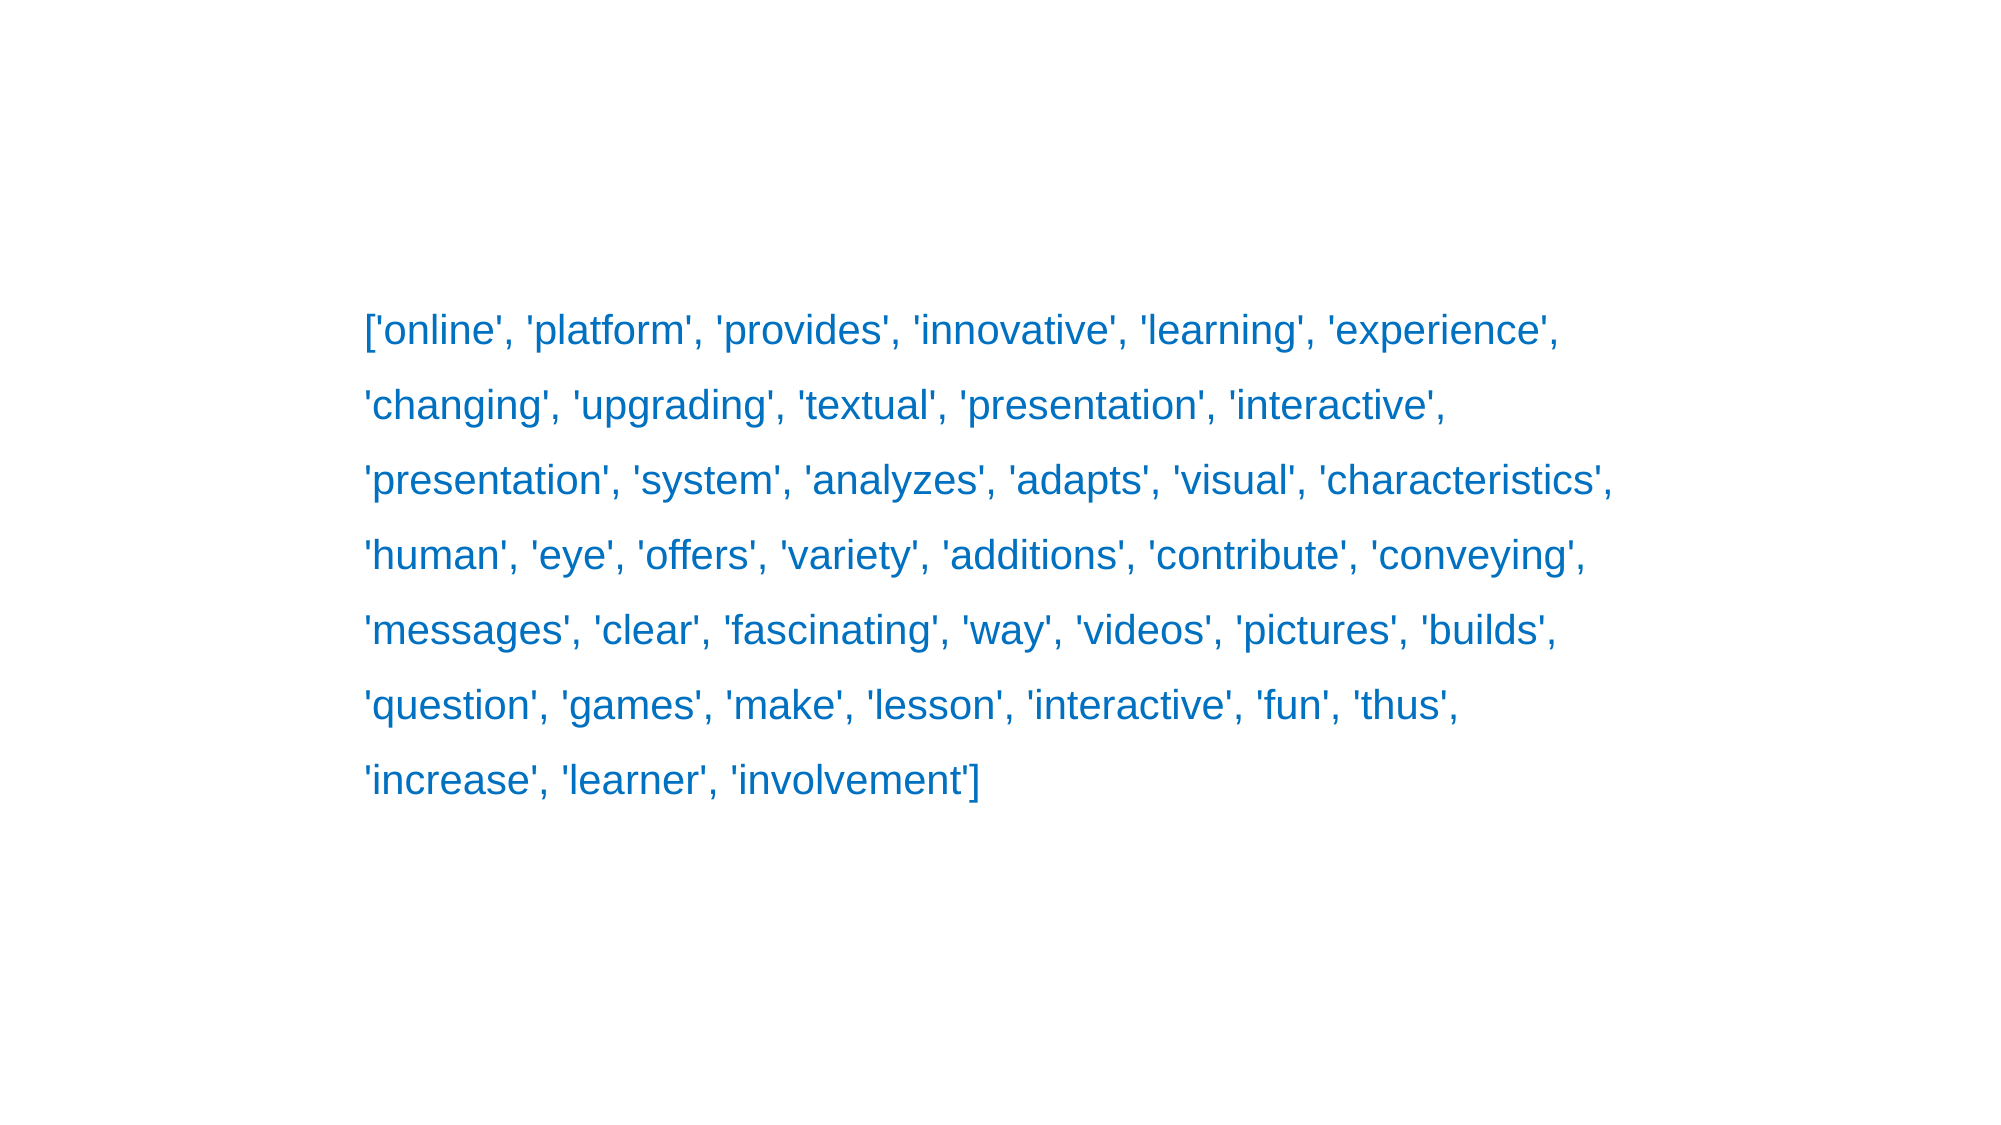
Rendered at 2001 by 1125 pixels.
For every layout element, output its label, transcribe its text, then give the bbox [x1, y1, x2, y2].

text_box ['online', 'platform', 'provides', 'innovative', 'learning', 'experience', 'changing', 'upgrading', 'textual', 'presentation', 'interactive', 'presentation', 'system', 'analyzes', 'adapts', 'visual', 'characteristics', 'human', 'eye', 'offers', 'variety', 'additions', 'contribute', 'conveying', 'messages', 'clear', 'fascinating', 'way', 'videos', 'pictures', 'builds', 'question', 'games', 'make', 'lesson', 'interactive', 'fun', 'thus', 'increase', 'learner', 'involvement'] [349, 270, 1651, 811]
